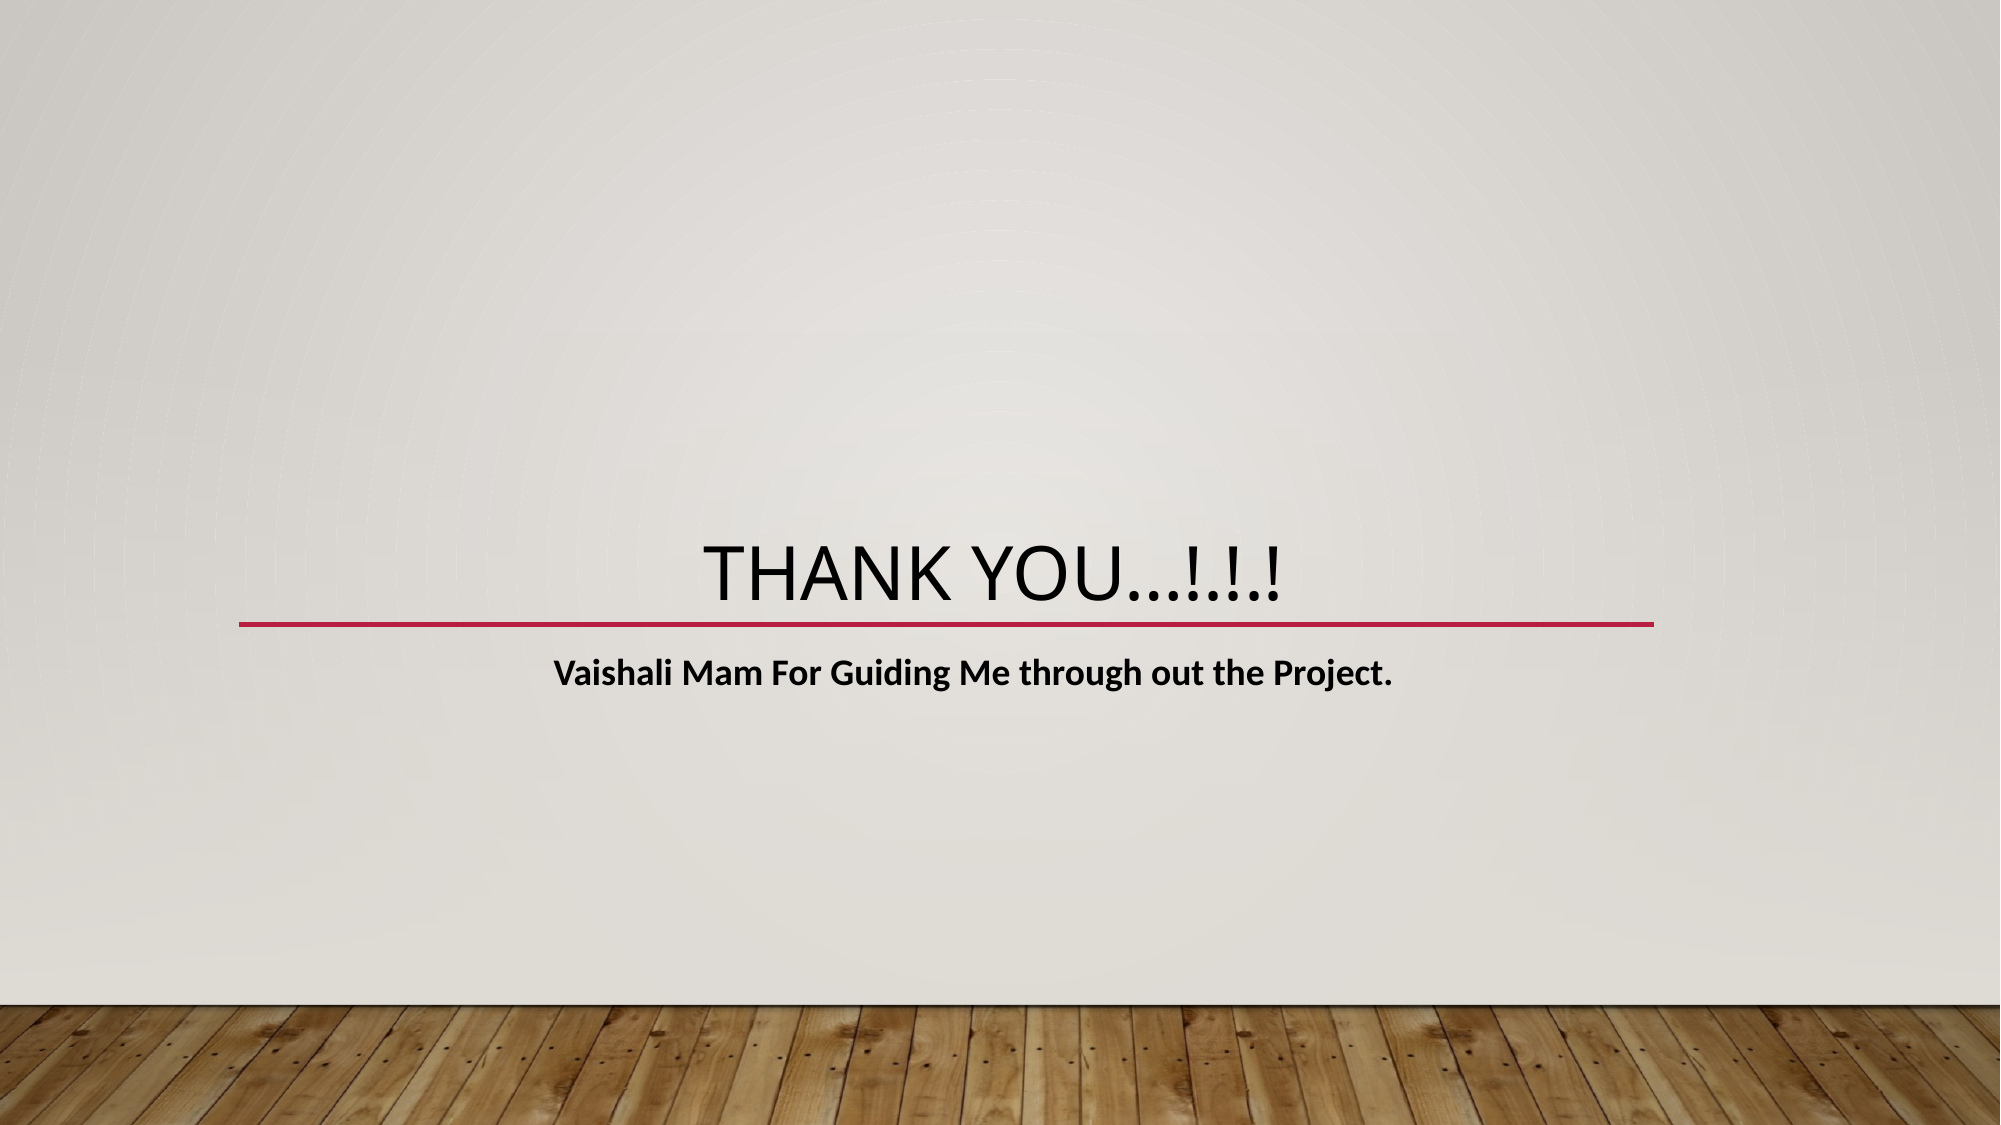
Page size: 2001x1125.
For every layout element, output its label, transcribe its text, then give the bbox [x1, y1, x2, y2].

list Vaishali Mam For Guiding Me through out the Project. [238, 624, 1655, 791]
title THANK YOU…!.!.! [238, 288, 1657, 625]
picture [0, 1005, 2000, 1125]
